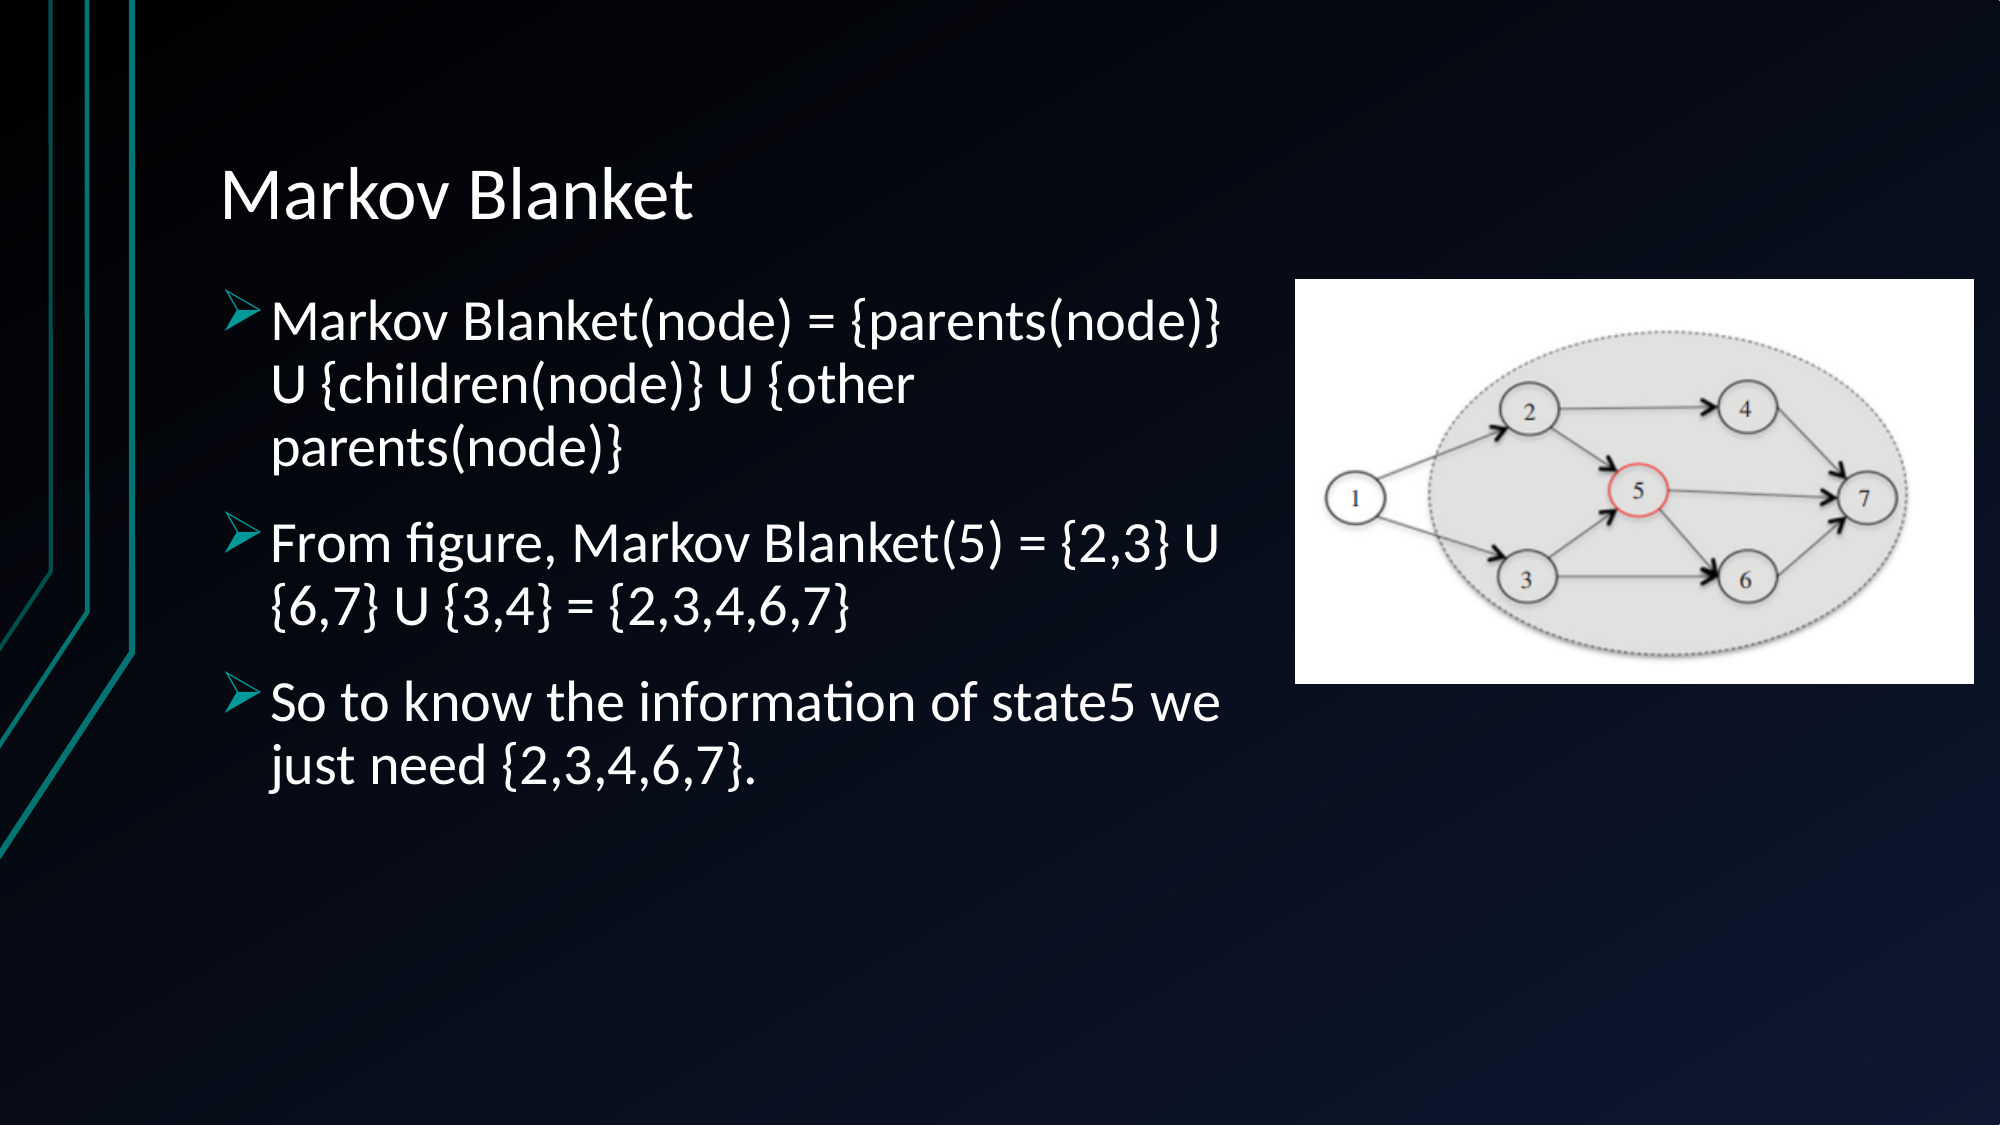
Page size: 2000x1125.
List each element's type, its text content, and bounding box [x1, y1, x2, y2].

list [1294, 279, 1974, 684]
list Markov Blanket(node) = {parents(node)} U {children(node)} U {other parents(node)} From figure, Markov Blanket(5) = {2,3} U {6,7} U {3,4} = {2,3,4,6,7} So to know the information of state5 we just need {2,3,4,6,7}. [199, 279, 1248, 1013]
title Markov Blanket [199, 45, 1900, 246]
